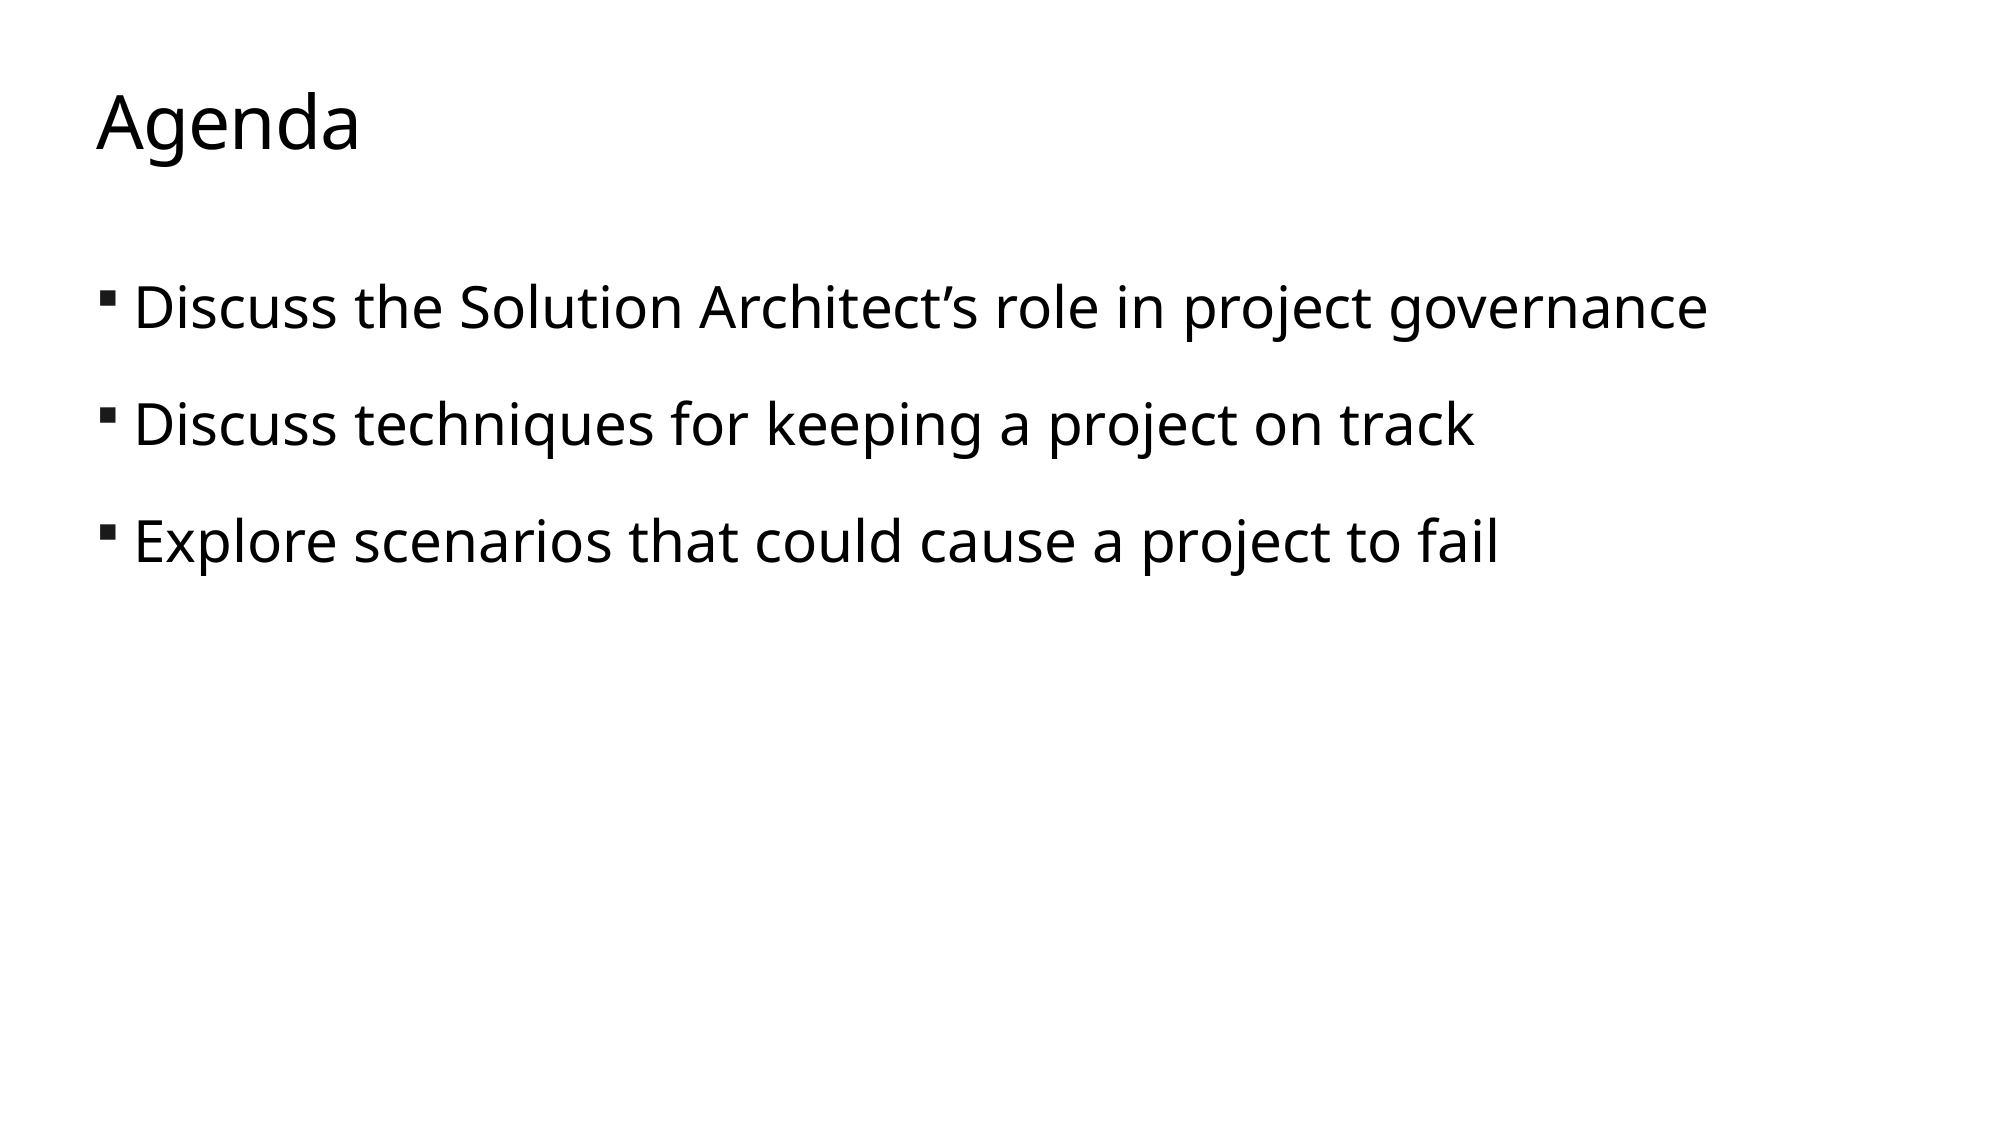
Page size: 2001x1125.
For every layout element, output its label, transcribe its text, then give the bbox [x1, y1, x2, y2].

list Discuss the Solution Architect’s role in project governance Discuss techniques for keeping a project on track Explore scenarios that could cause a project to fail [95, 235, 1904, 907]
title Agenda [96, 75, 1904, 166]
